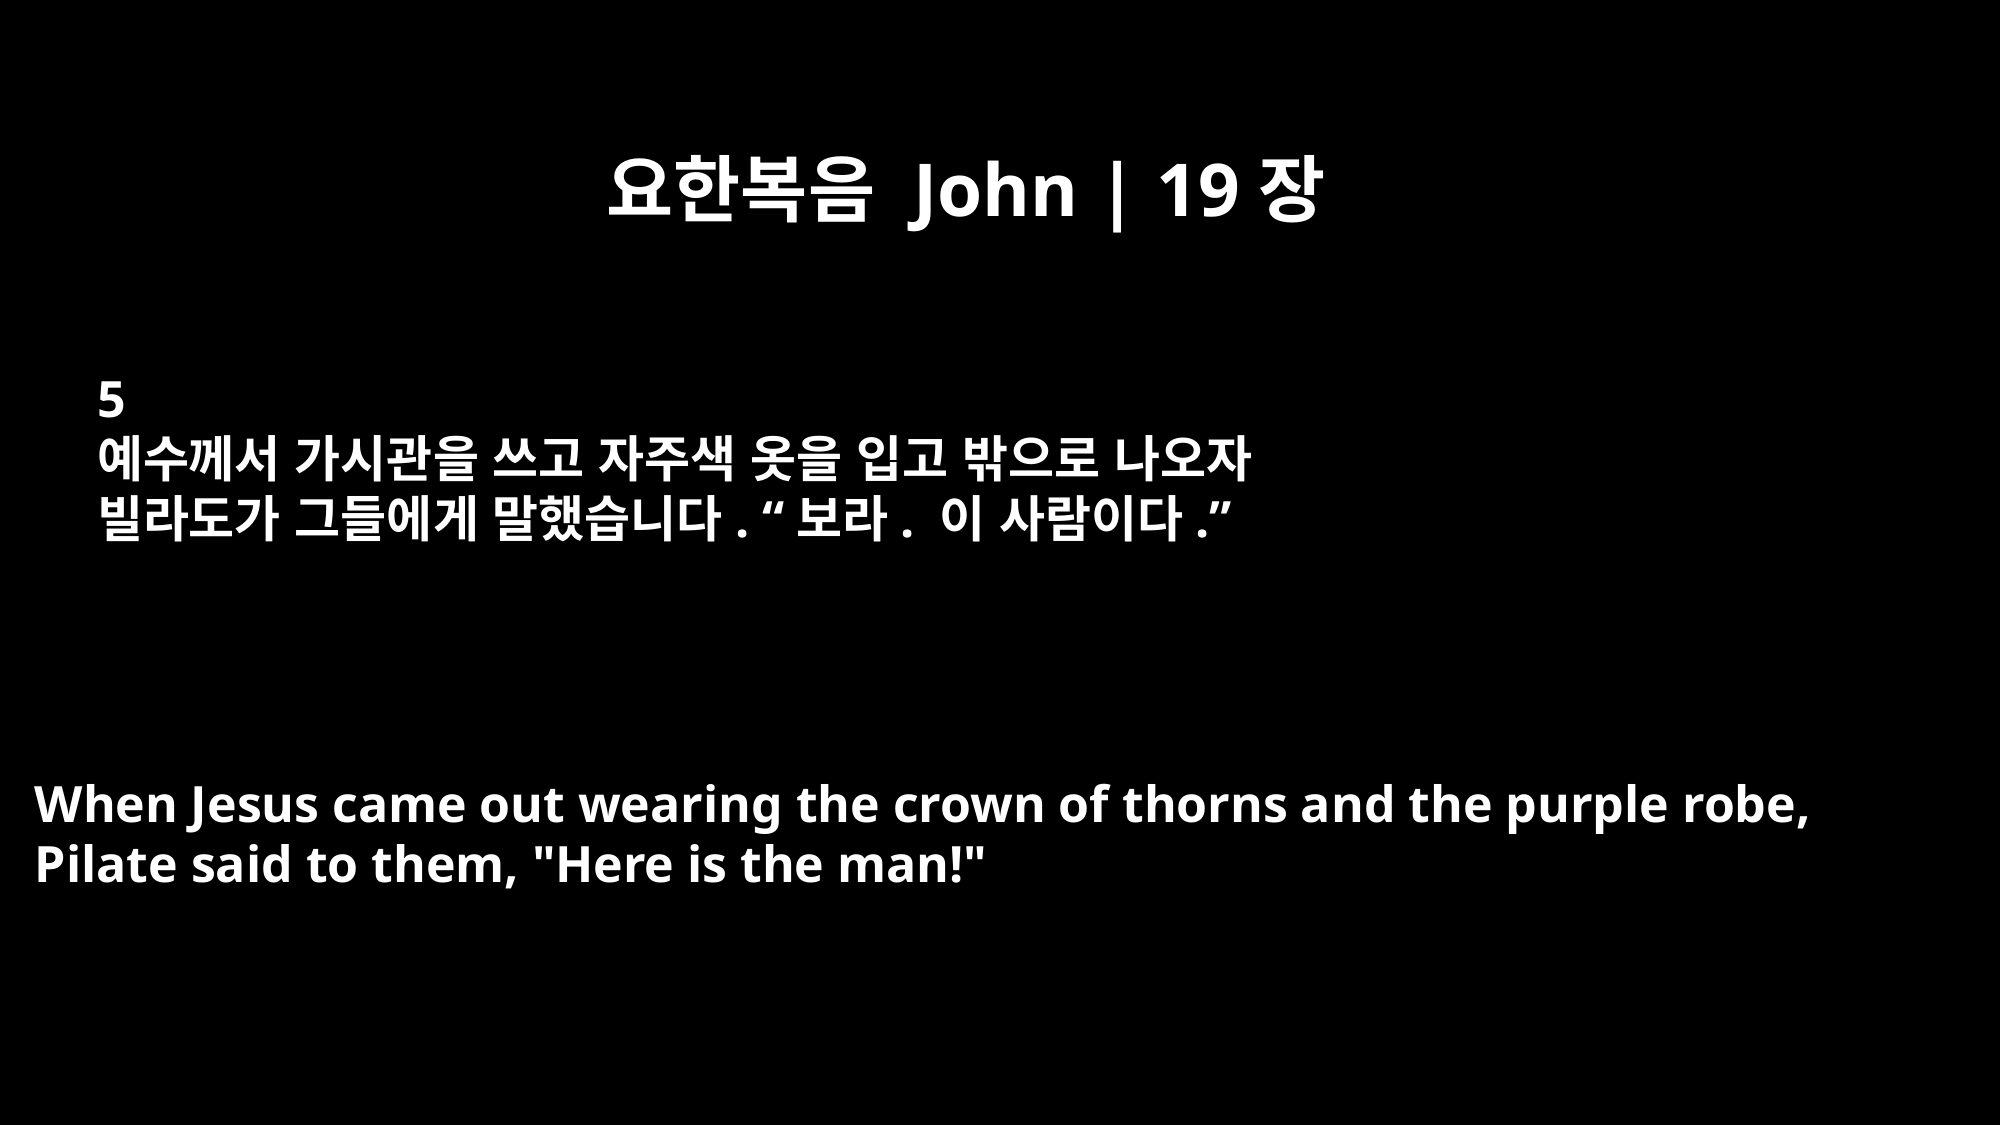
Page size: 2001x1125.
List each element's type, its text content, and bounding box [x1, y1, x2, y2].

text_box 요한복음 John | 19장 [591, 136, 1341, 239]
text_box 5 예수께서 가시관을 쓰고 자주색 옷을 입고 밖으로 나오자 빌라도가 그들에게 말했습니다. “보라. 이 사람이다.” [82, 359, 1269, 555]
text_box When Jesus came out wearing the crown of thorns and the purple robe, Pilate said to them, "Here is the man!" [19, 764, 1826, 900]
